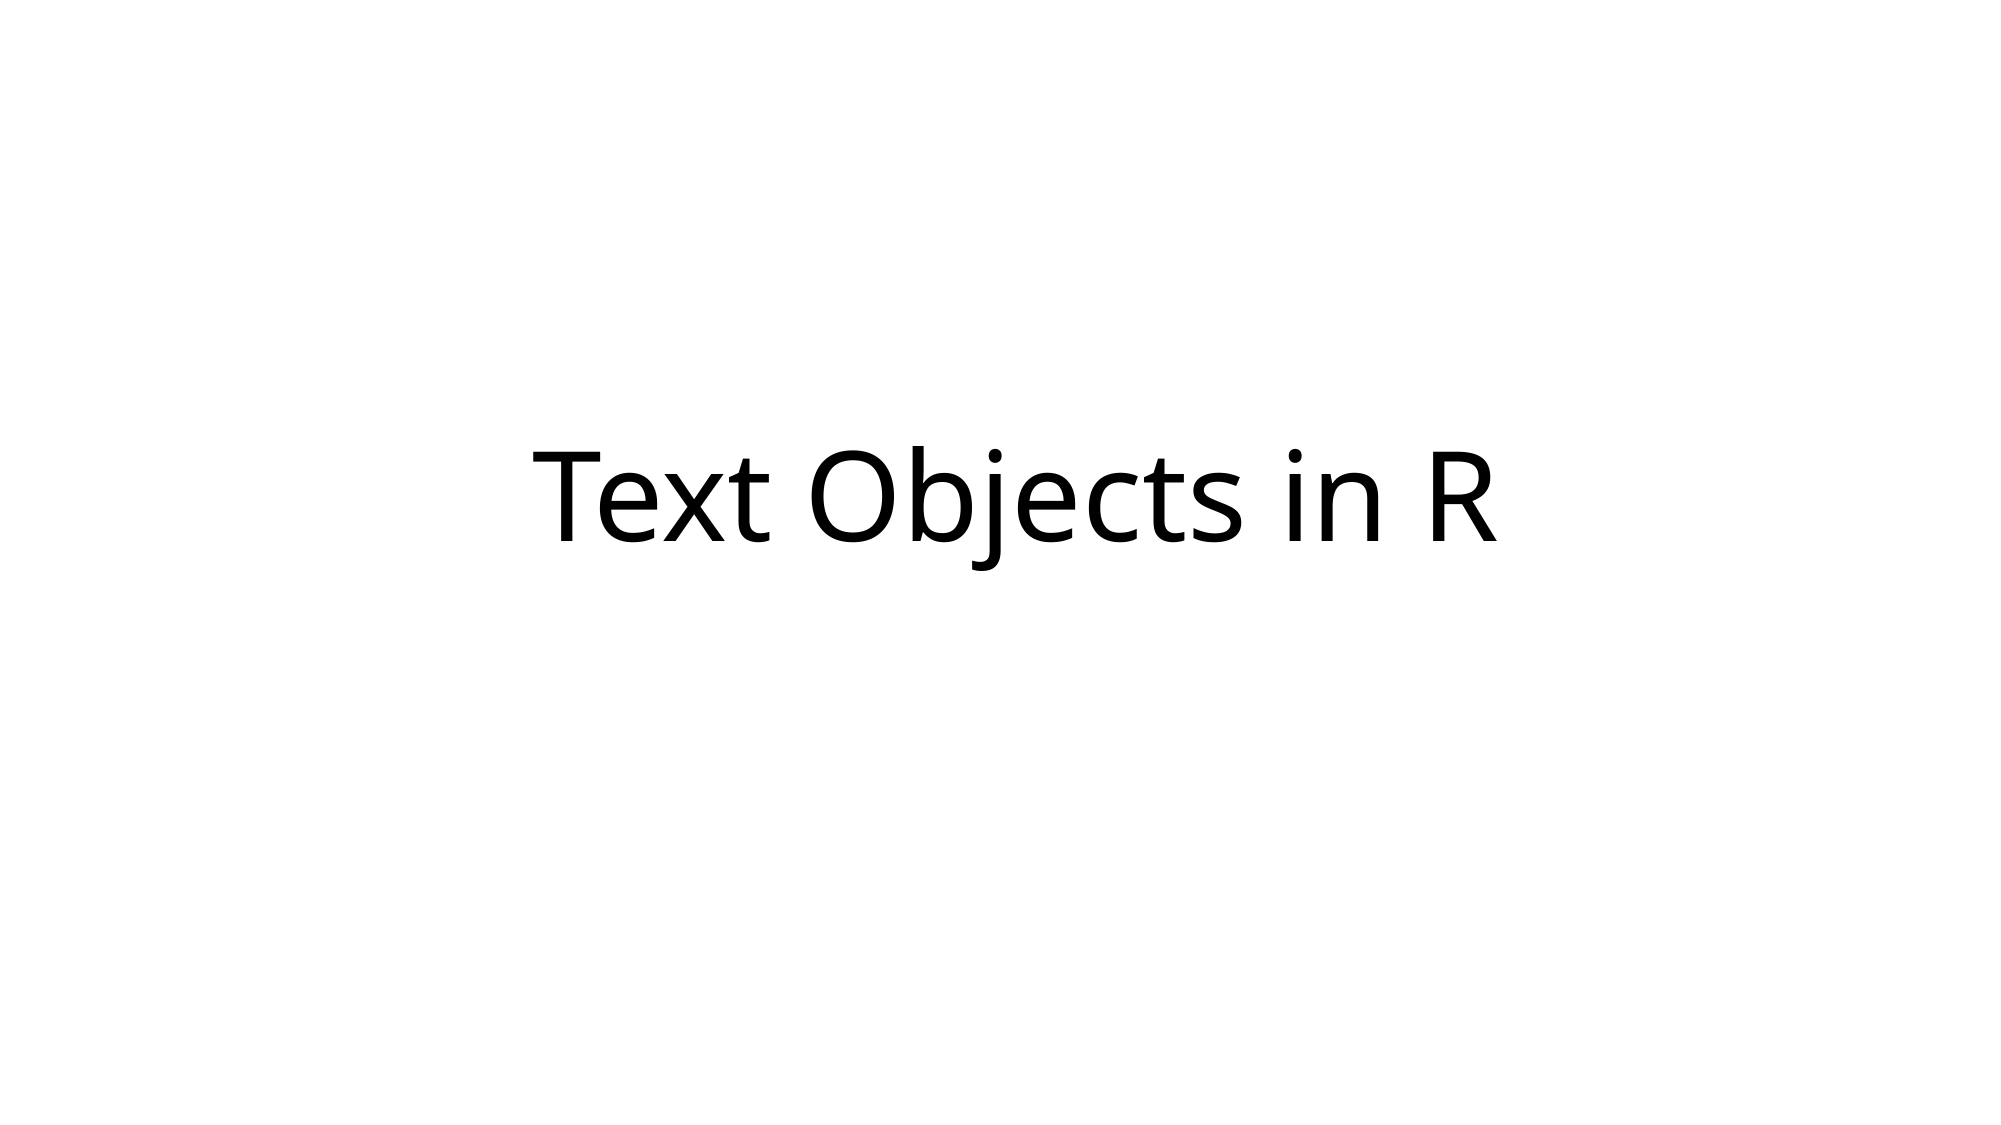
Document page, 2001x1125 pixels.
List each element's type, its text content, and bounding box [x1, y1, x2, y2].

title Text Objects in R [249, 184, 1750, 576]
